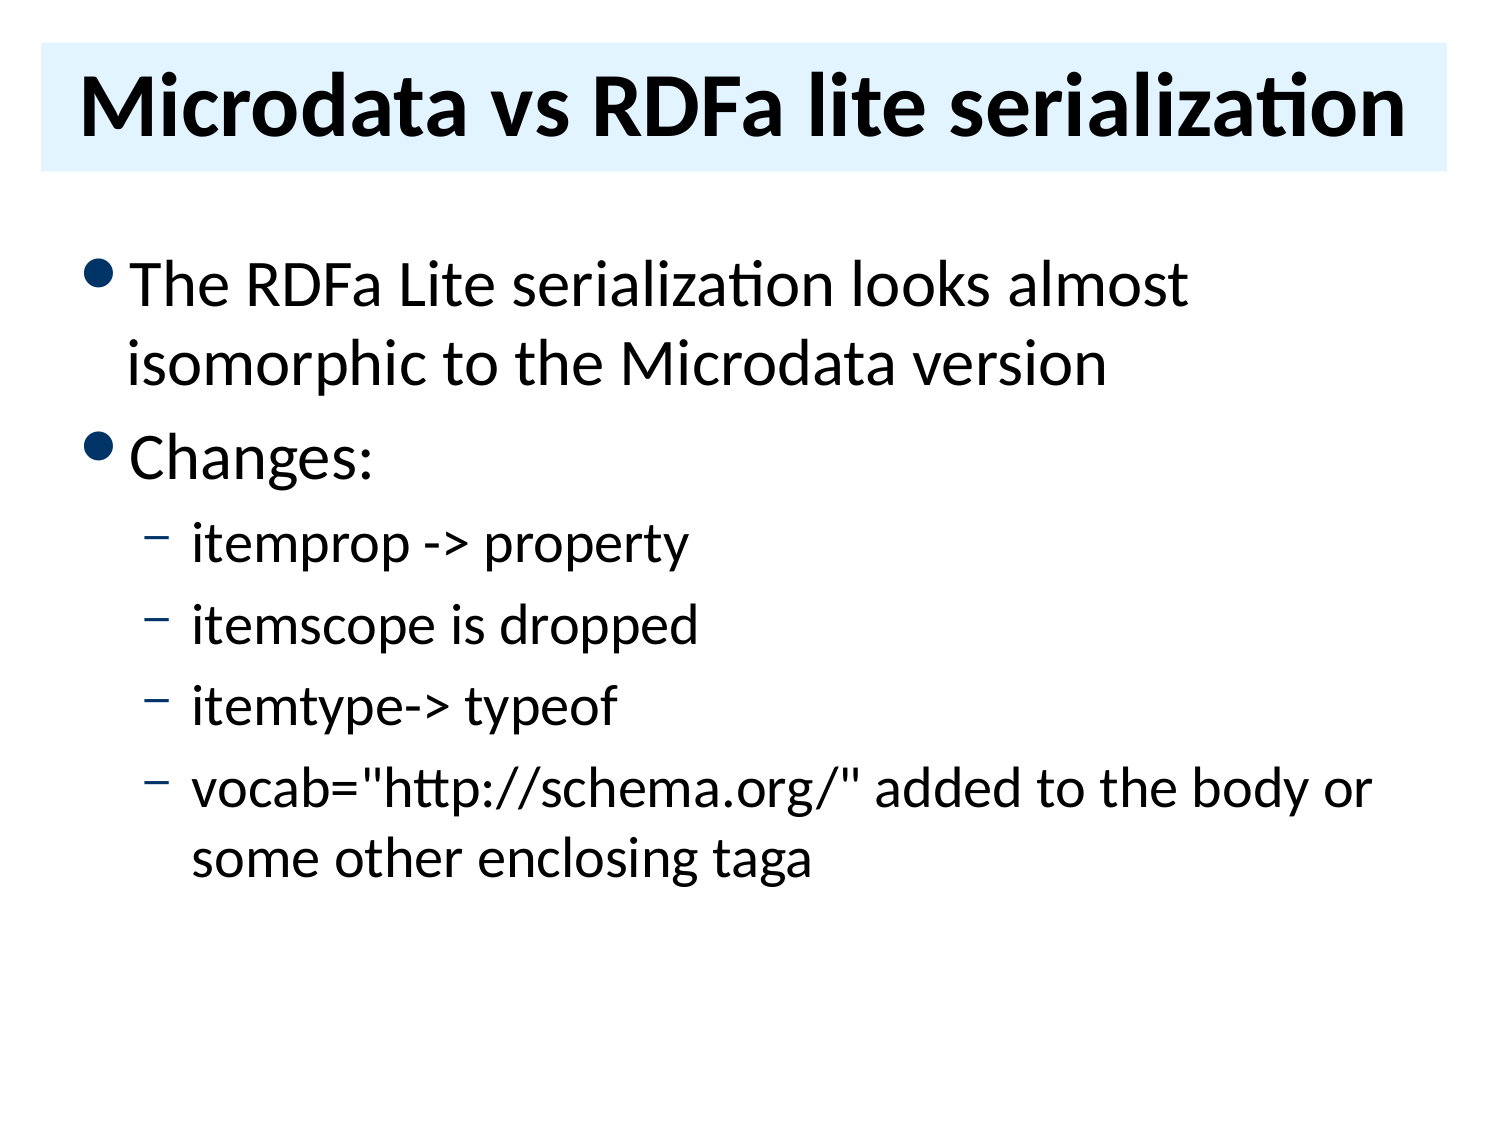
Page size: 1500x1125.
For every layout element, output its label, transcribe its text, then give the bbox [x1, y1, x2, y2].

list The RDFa Lite serialization looks almost isomorphic to the Microdata version Changes: itemprop -> property itemscope is dropped itemtype-> typeof vocab="http://schema.org/" added to the body or some other enclosing taga [64, 231, 1436, 1047]
title Microdata vs RDFa lite serialization [41, 42, 1447, 172]
